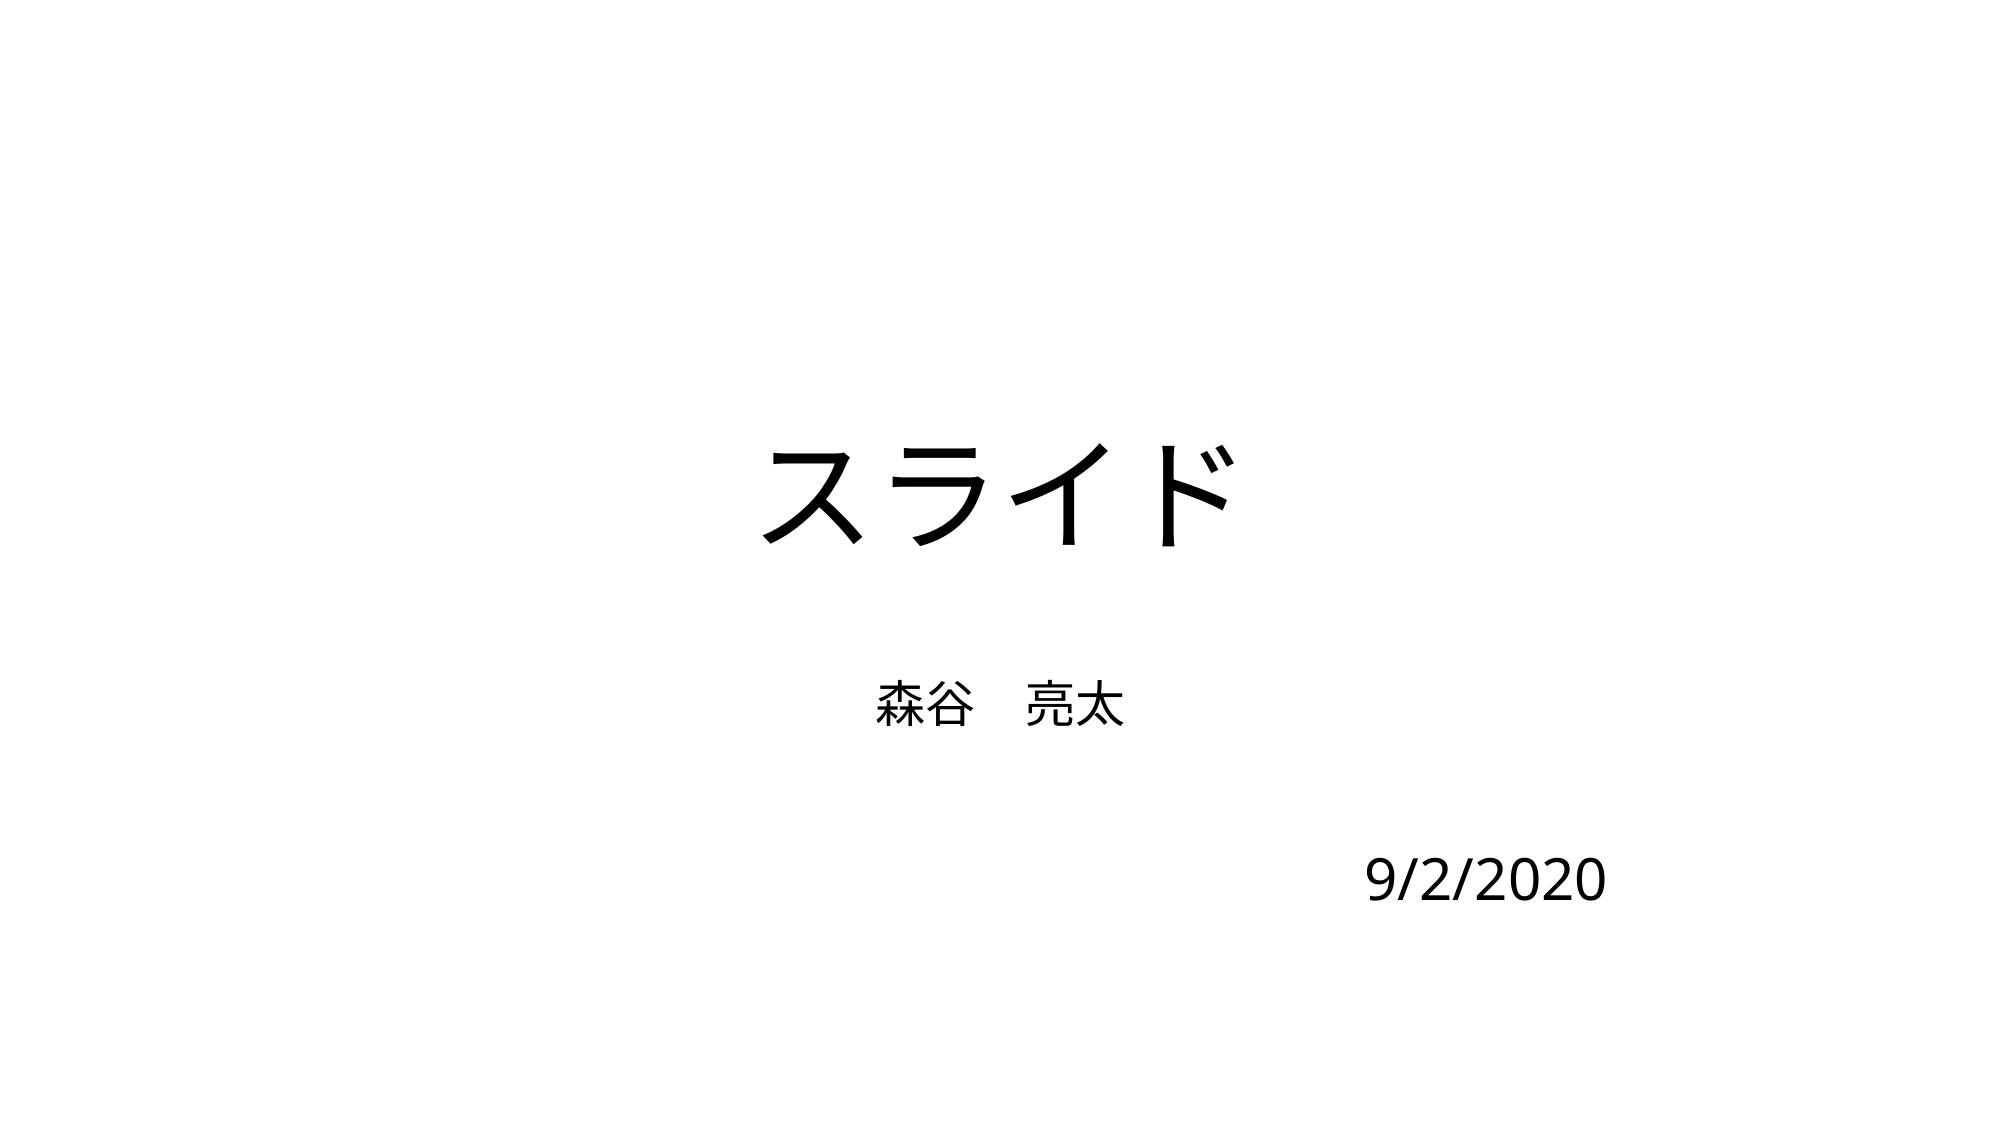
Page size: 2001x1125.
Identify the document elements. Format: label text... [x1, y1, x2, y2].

title スライド [249, 184, 1750, 576]
text_box 9/2/2020 [1349, 834, 1898, 920]
subtitle 森谷 亮太 [249, 590, 1750, 863]
